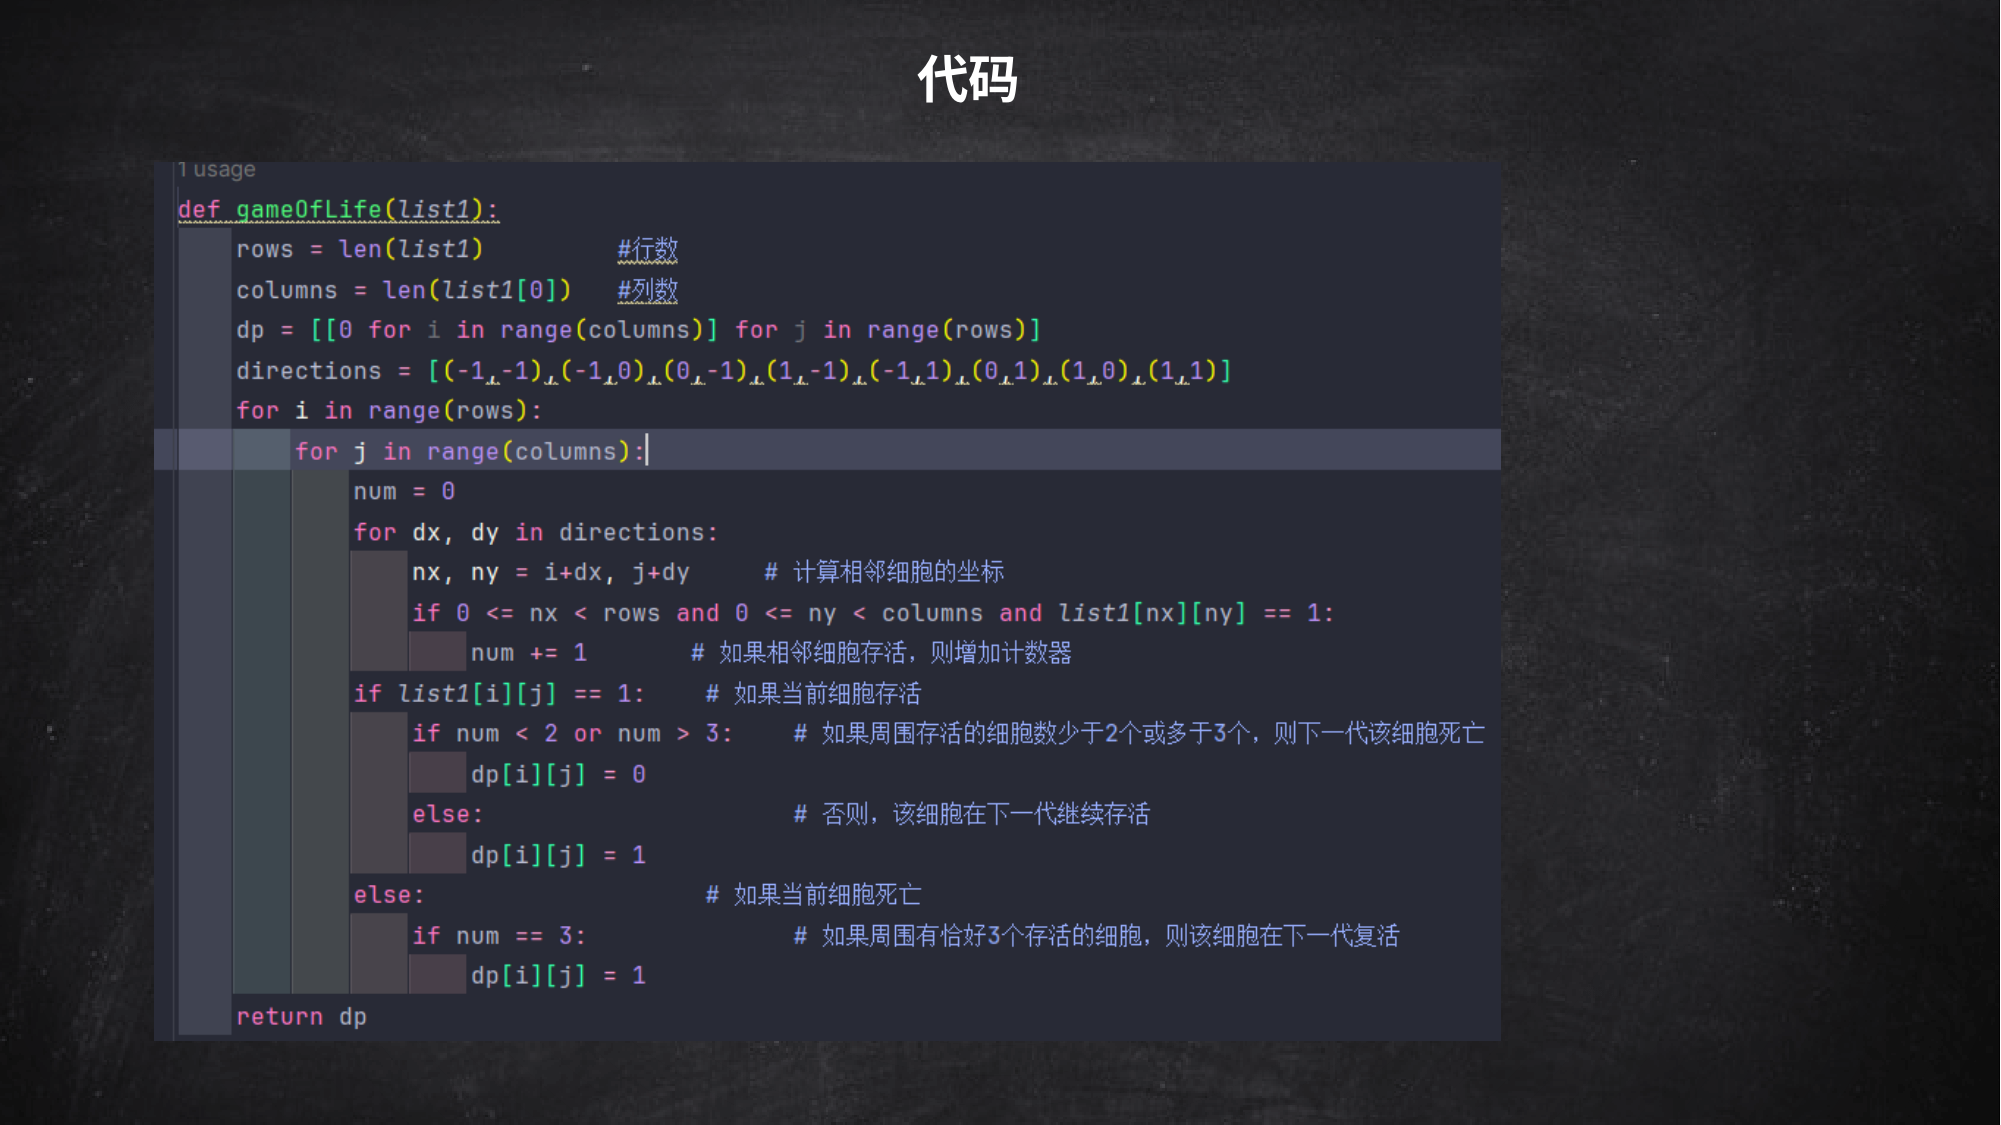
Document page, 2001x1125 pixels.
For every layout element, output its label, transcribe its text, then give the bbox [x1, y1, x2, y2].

title 代码 [703, 38, 1235, 115]
picture [0, 0, 2000, 1125]
